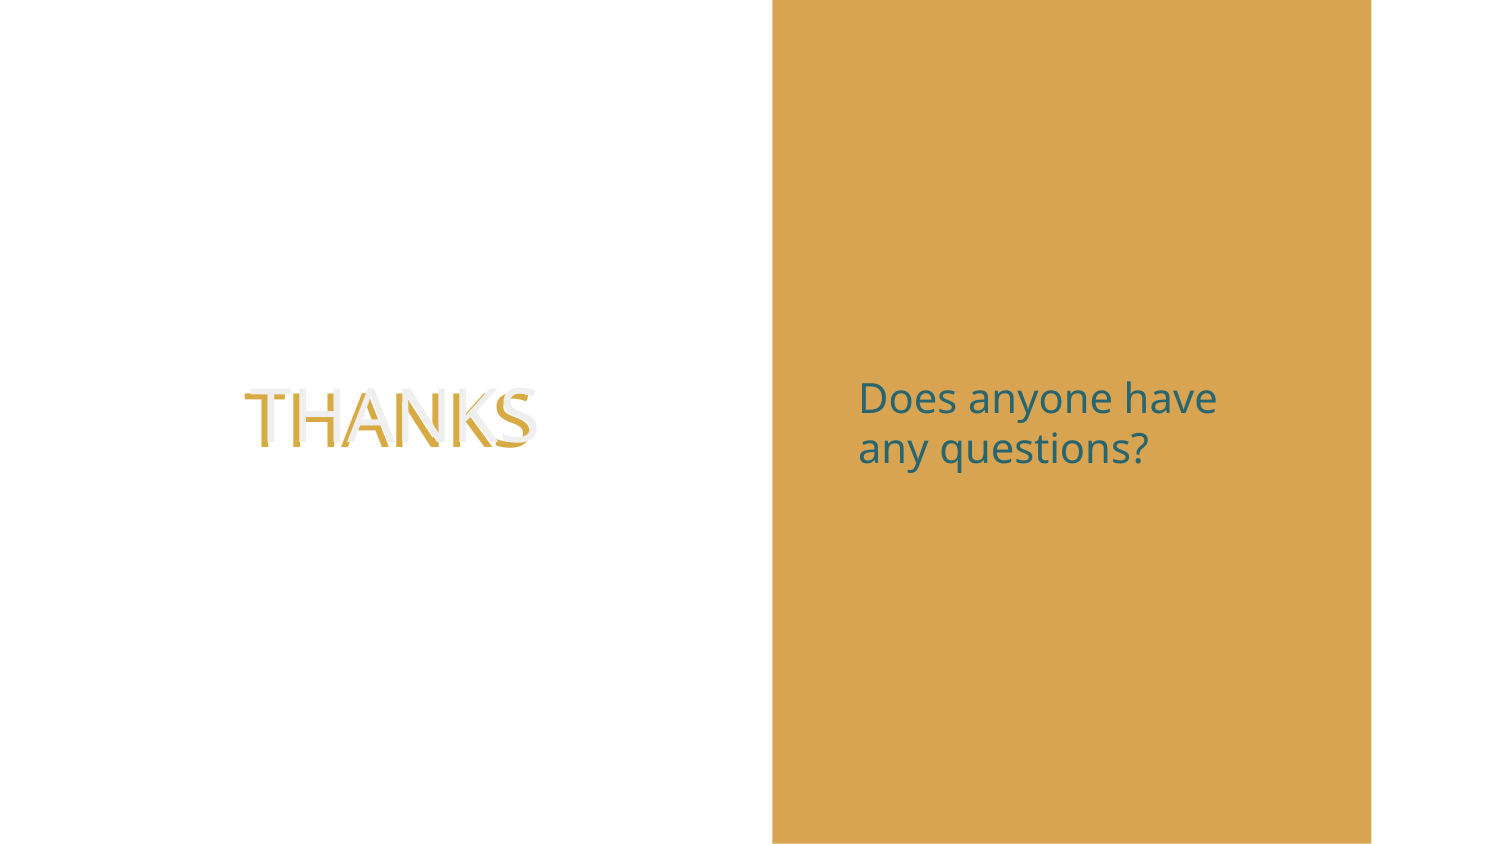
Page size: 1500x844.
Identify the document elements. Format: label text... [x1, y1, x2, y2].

subtitle Does anyone have any questions? [843, 363, 1244, 481]
title THANKS [208, 266, 583, 559]
title THANKS [201, 270, 577, 564]
